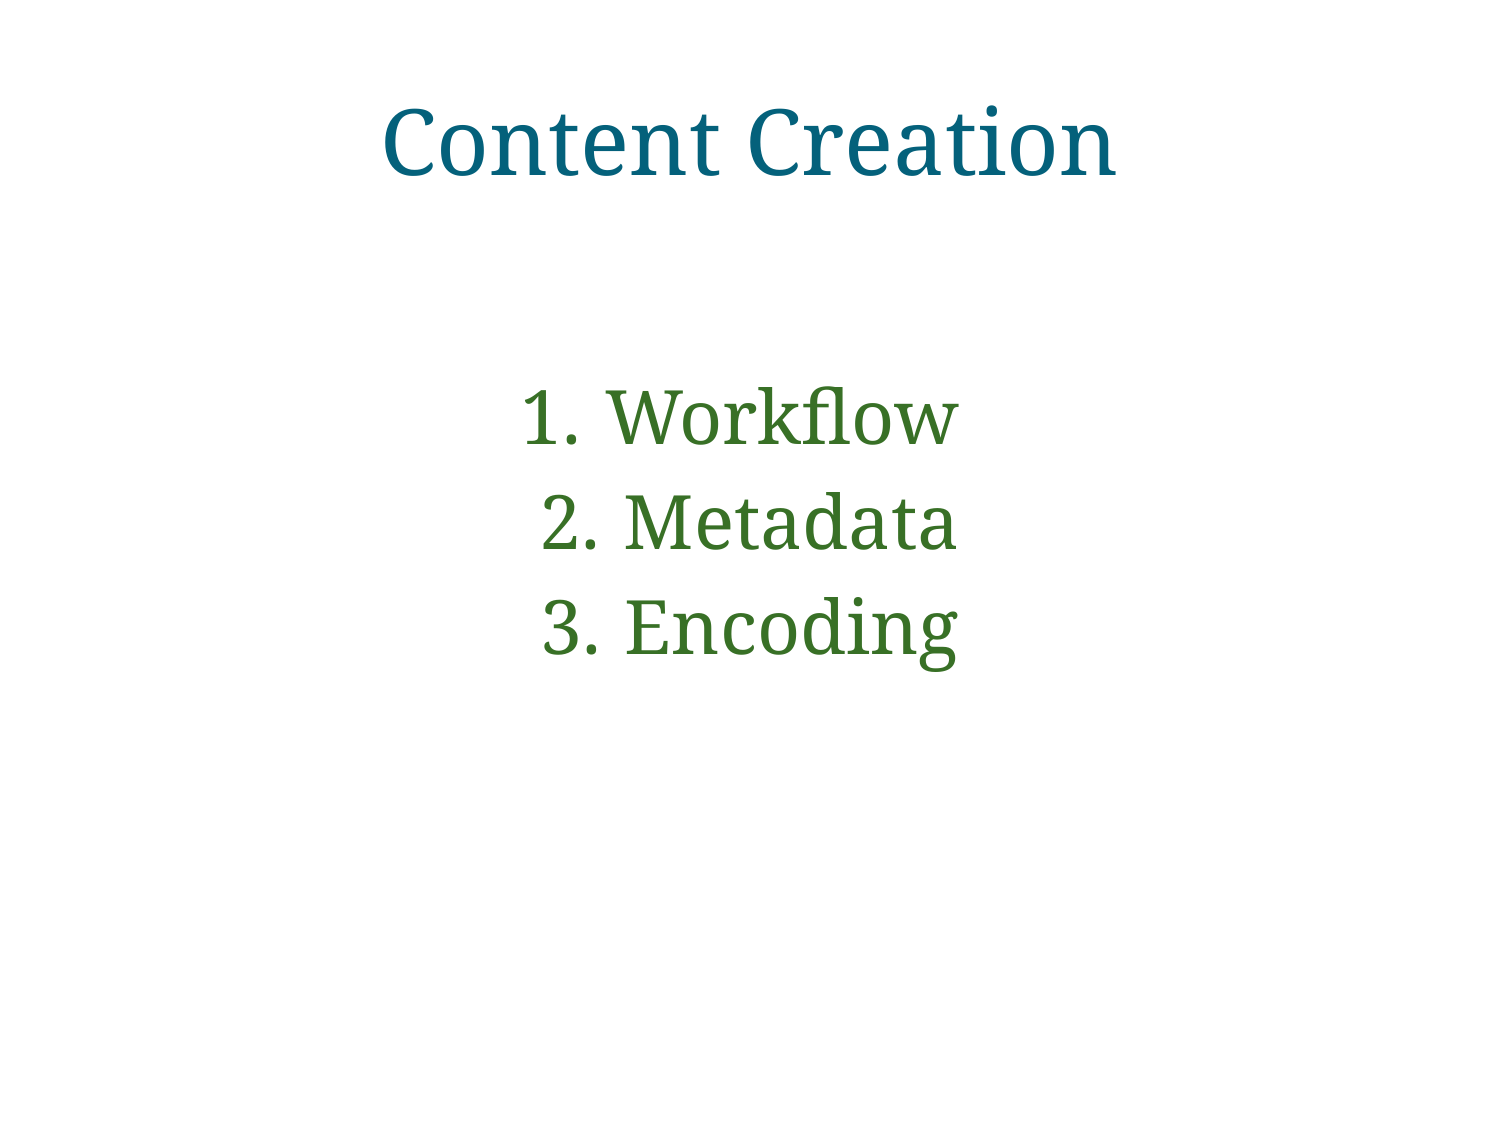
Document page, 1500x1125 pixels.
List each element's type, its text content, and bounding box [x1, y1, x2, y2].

list Workflow Metadata Encoding [75, 361, 1425, 1005]
title Content Creation [75, 45, 1425, 233]
